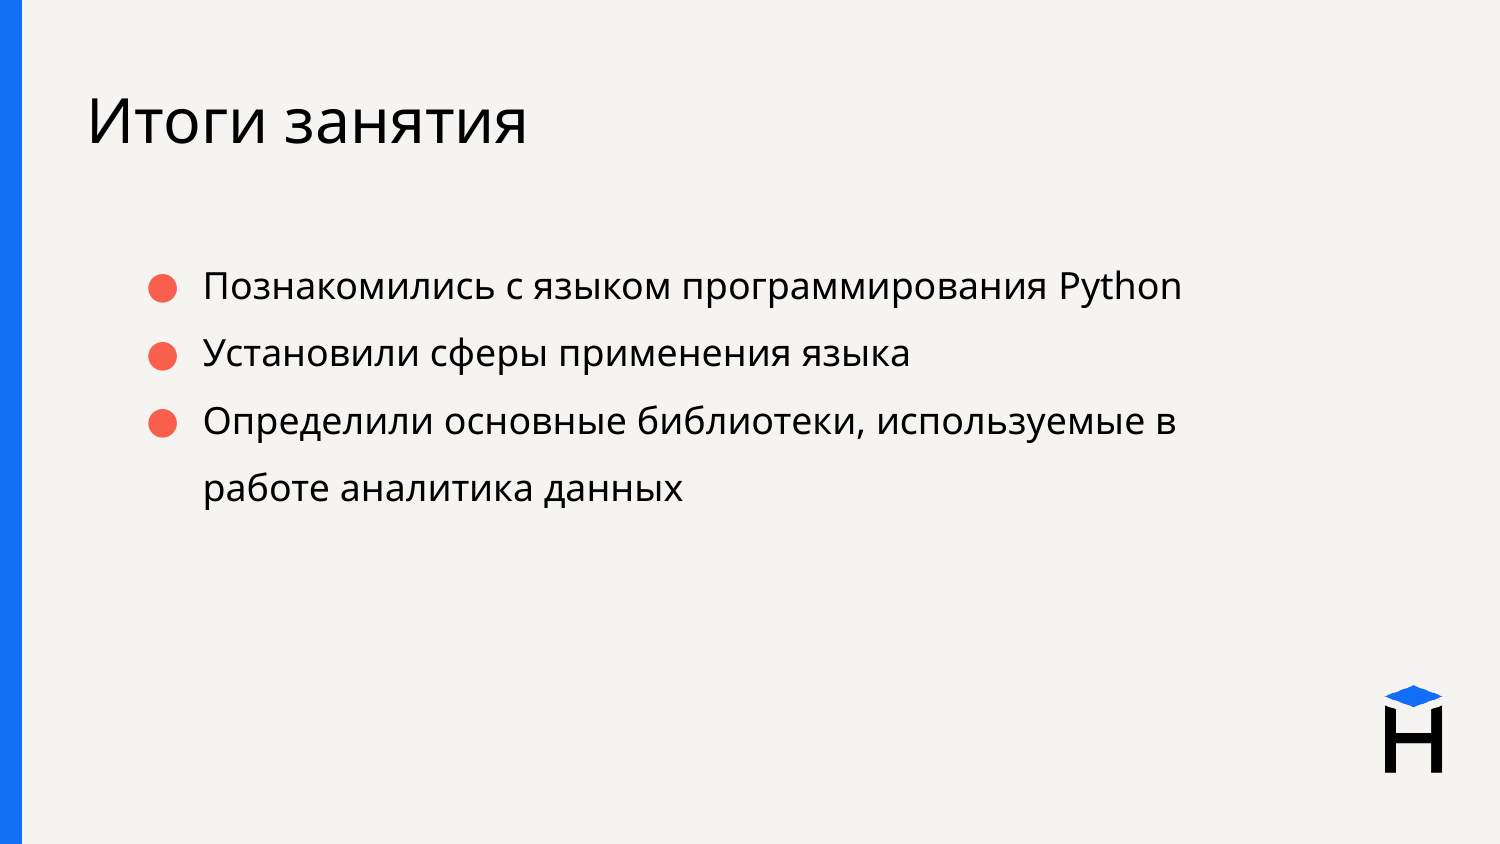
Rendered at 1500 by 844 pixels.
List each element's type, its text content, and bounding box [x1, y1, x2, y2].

subtitle Познакомились с языком программирования Python Установили сферы применения языка Определили основные библиотеки, используемые в работе аналитика данных [112, 224, 1233, 778]
title Итоги занятия [71, 66, 1065, 220]
picture [1384, 685, 1443, 773]
text_box [0, 0, 22, 844]
